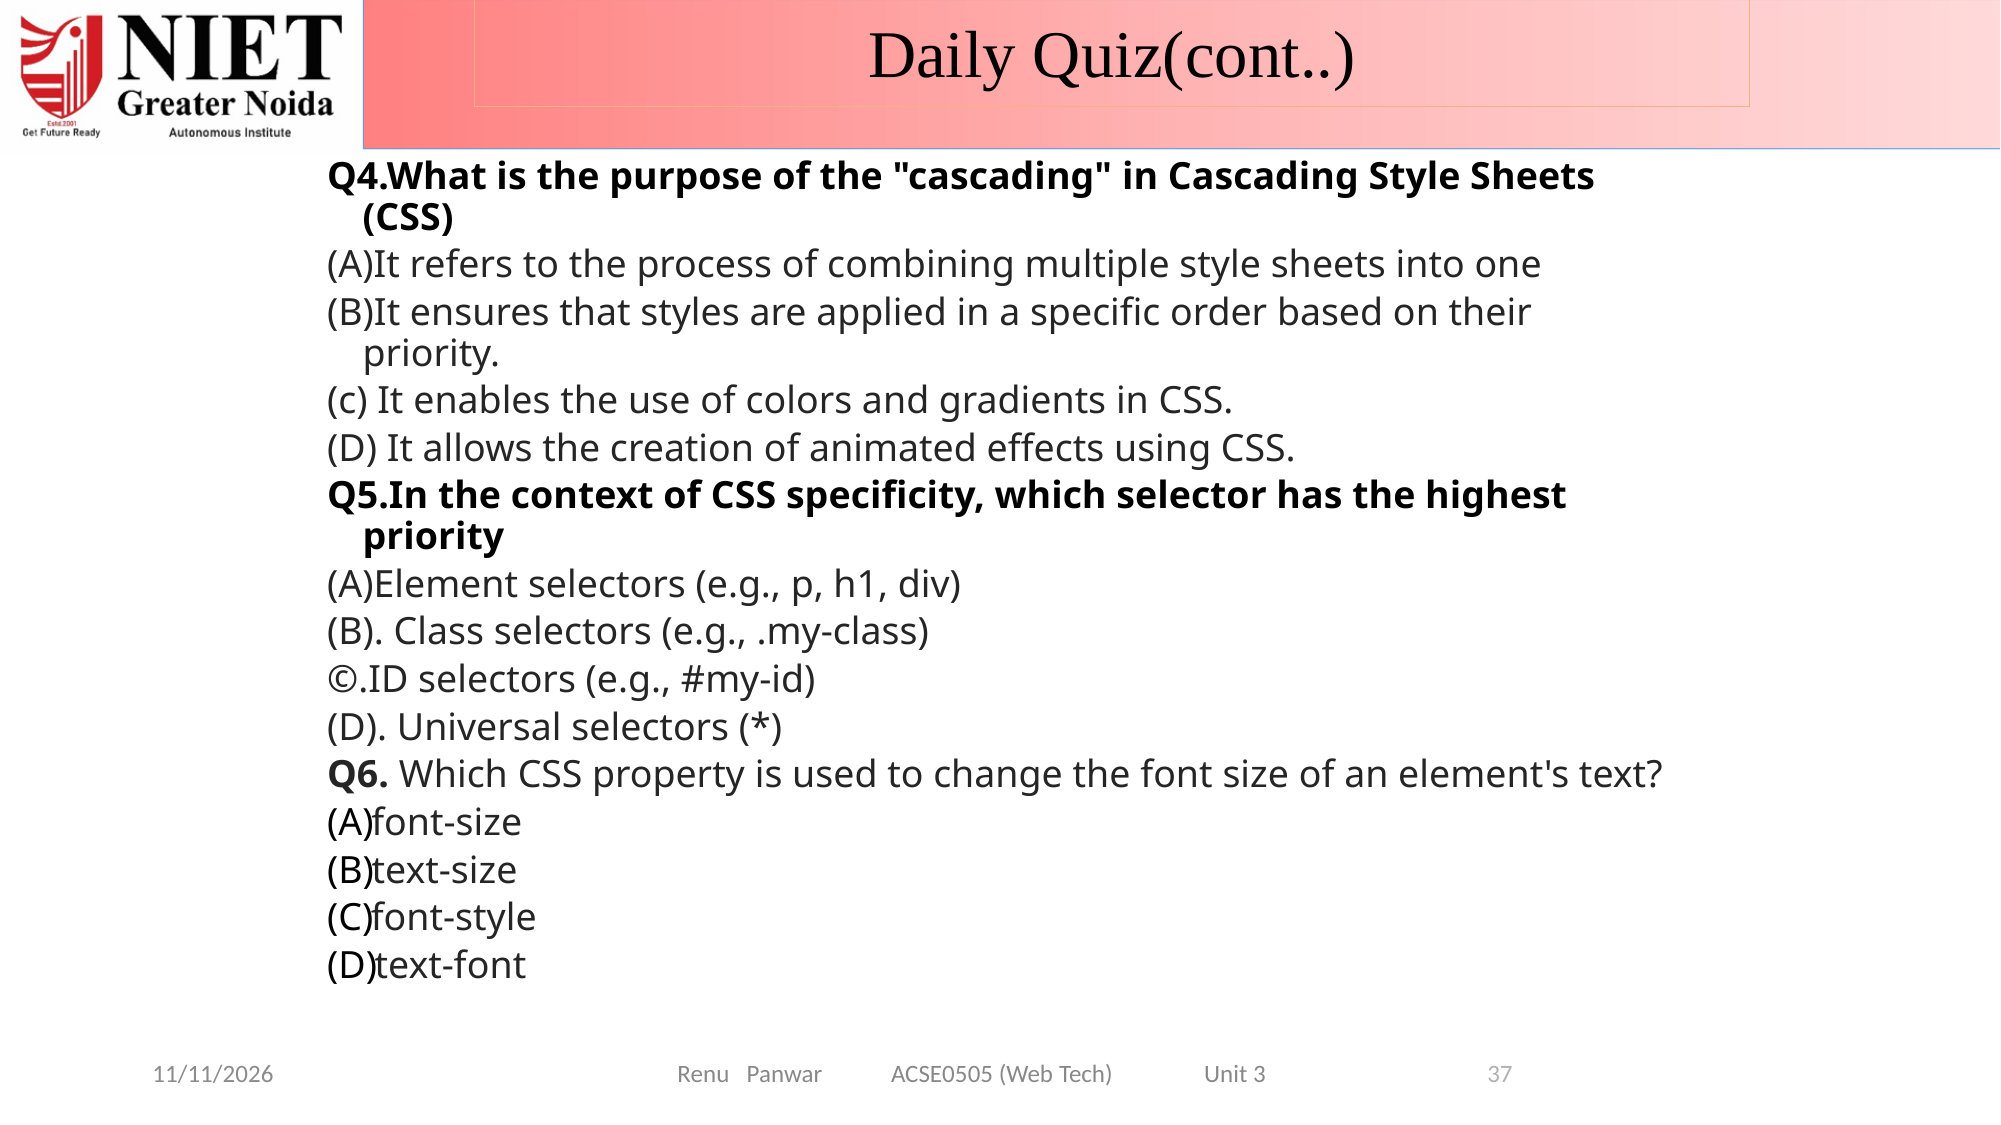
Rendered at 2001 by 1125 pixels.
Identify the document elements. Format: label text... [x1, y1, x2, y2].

list Q4.What is the purpose of the "cascading" in Cascading Style Sheets (CSS) (A)It refers to the process of combining multiple style sheets into one (B)It ensures that styles are applied in a specific order based on their priority. (c) It enables the use of colors and gradients in CSS. (D) It allows the creation of animated effects using CSS. Q5.In the context of CSS specificity, which selector has the highest priority (A)Element selectors (e.g., p, h1, div) (B). Class selectors (e.g., .my-class) ©.ID selectors (e.g., #my-id) (D). Universal selectors (*) Q6. Which CSS property is used to change the font size of an element's text? font-size text-size font-style text-font [312, 149, 1688, 1000]
slide_number 08-Jan-25 [137, 1042, 588, 1103]
slide_number 37 [1325, 1042, 1675, 1103]
footer Renu Panwar ACSE0505 (Web Tech) Unit 3 [662, 1042, 1325, 1103]
picture [0, 0, 2001, 1125]
text_box Daily Quiz(cont..) [474, 0, 1750, 107]
